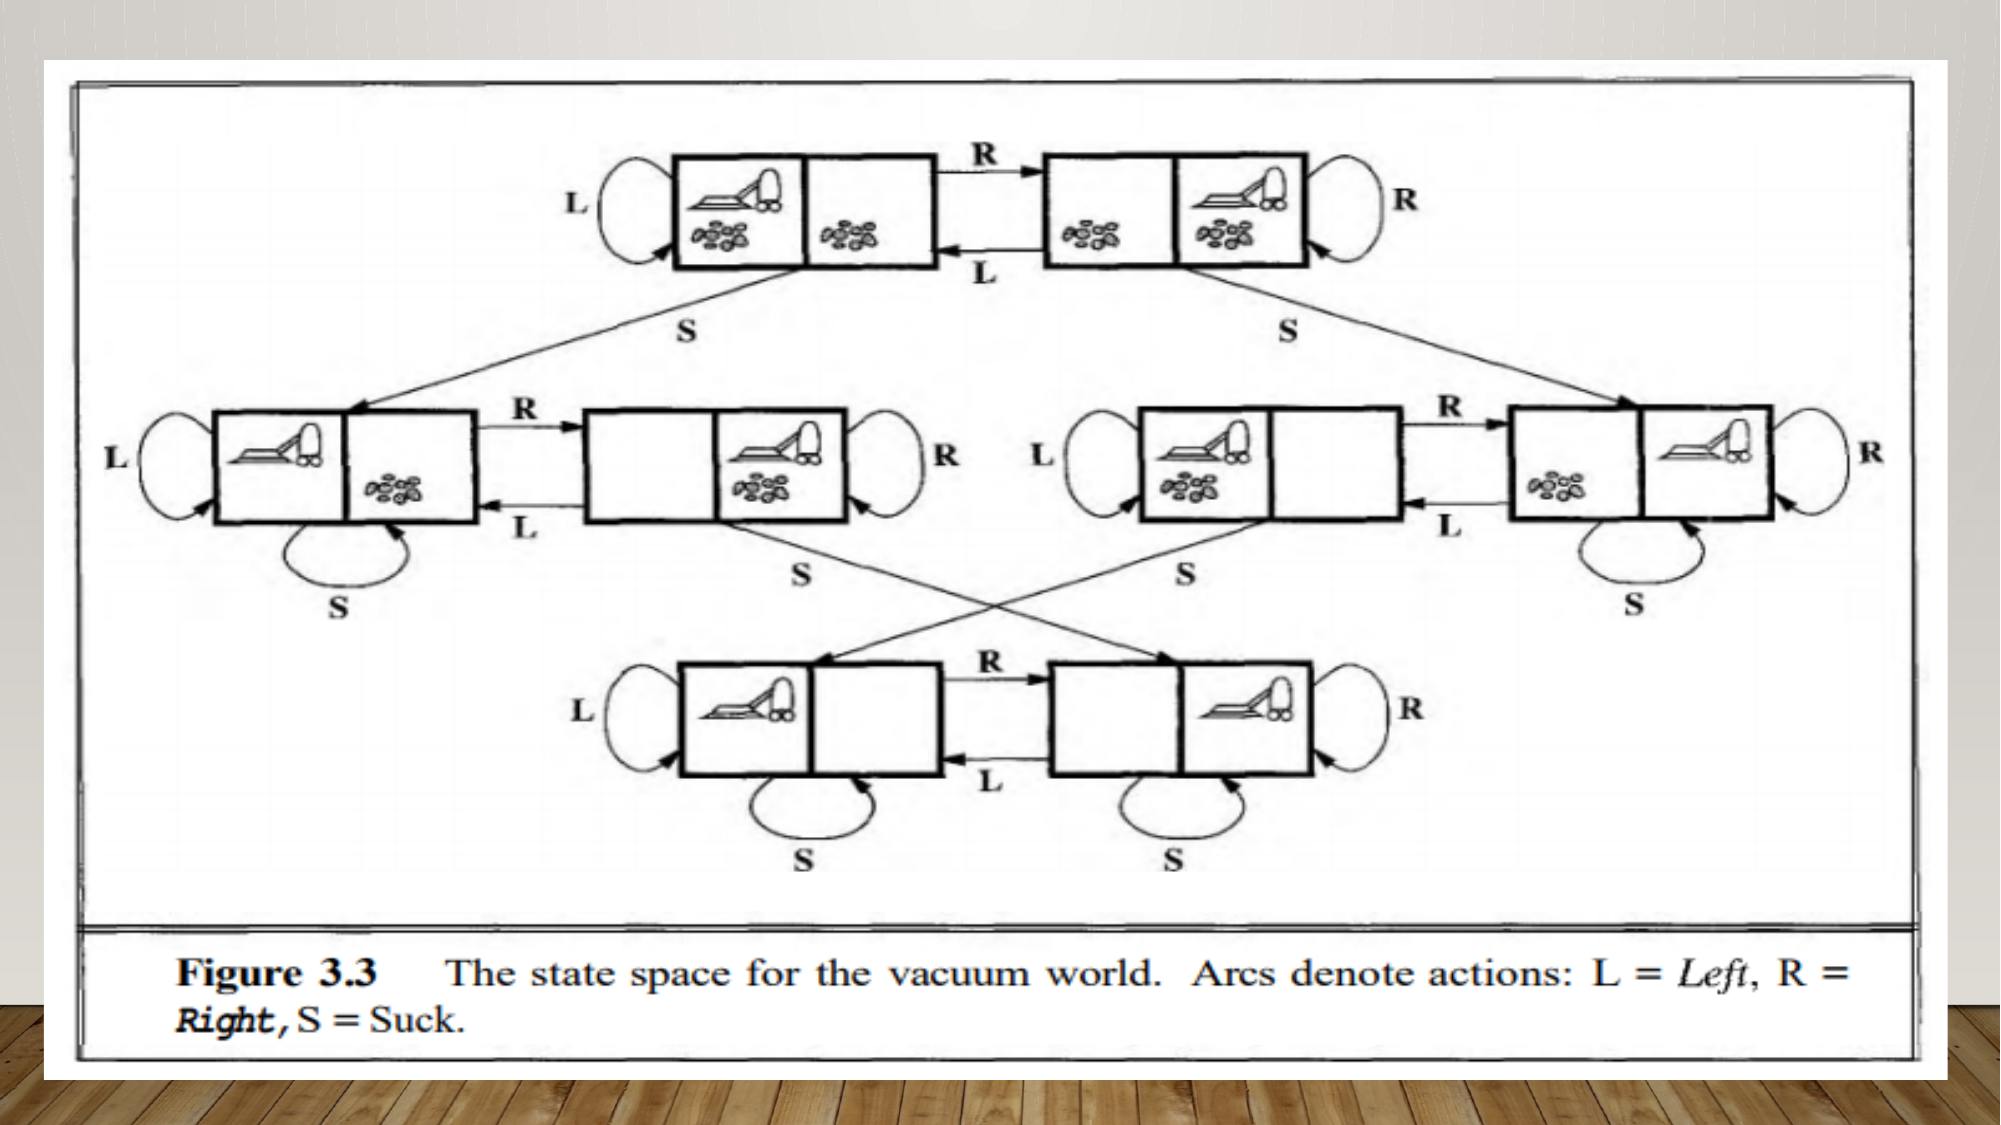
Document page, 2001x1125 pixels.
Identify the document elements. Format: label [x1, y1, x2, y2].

picture [0, 1005, 2000, 1125]
list [43, 59, 1948, 1081]
